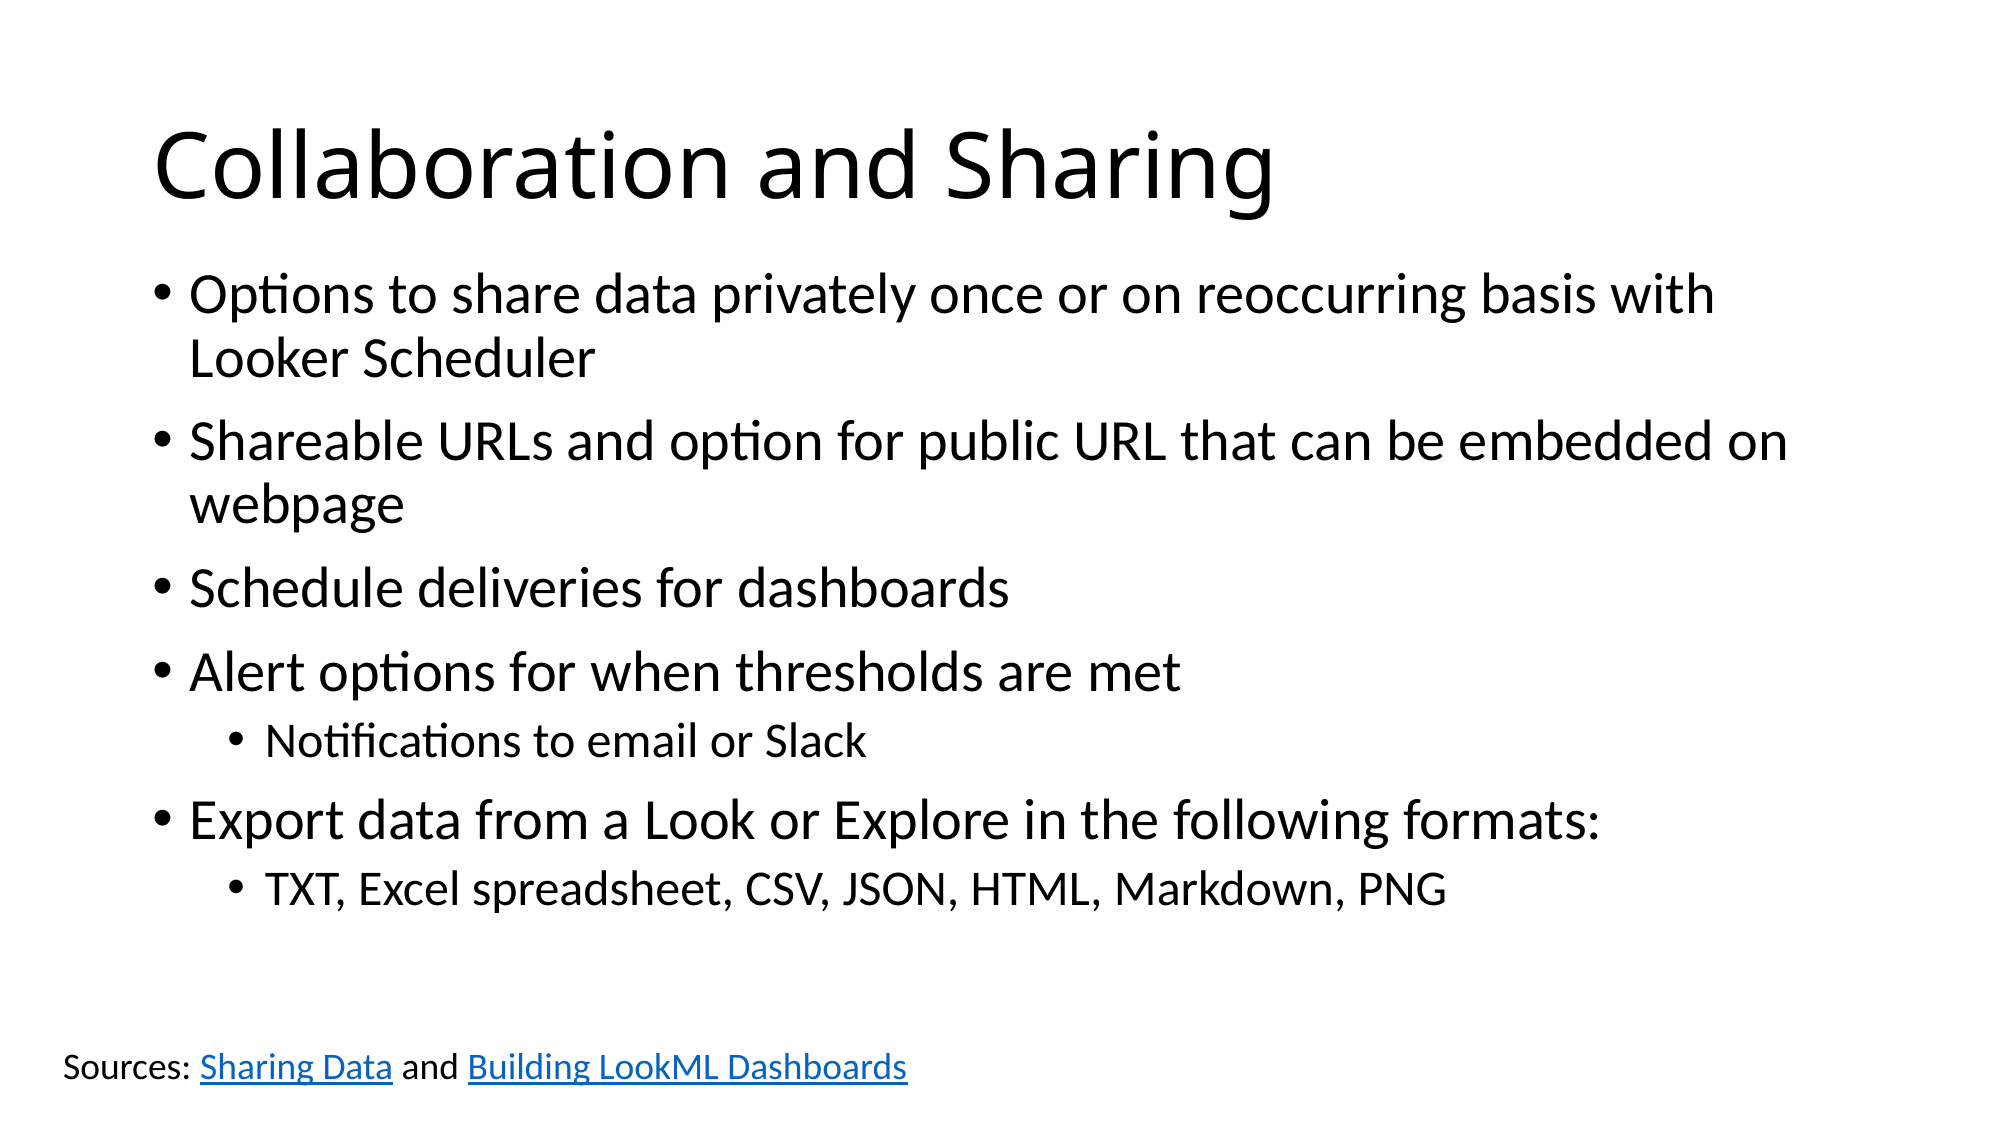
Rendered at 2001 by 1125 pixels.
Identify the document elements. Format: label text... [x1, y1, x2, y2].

list Options to share data privately once or on reoccurring basis with Looker Scheduler Shareable URLs and option for public URL that can be embedded on webpage Schedule deliveries for dashboards Alert options for when thresholds are met Notifications to email or Slack Export data from a Look or Explore in the following formats: TXT, Excel spreadsheet, CSV, JSON, HTML, Markdown, PNG [137, 256, 1863, 1014]
text_box Sources: Sharing Data and Building LookML Dashboards [48, 1034, 1952, 1095]
title Collaboration and Sharing [137, 59, 1863, 256]
